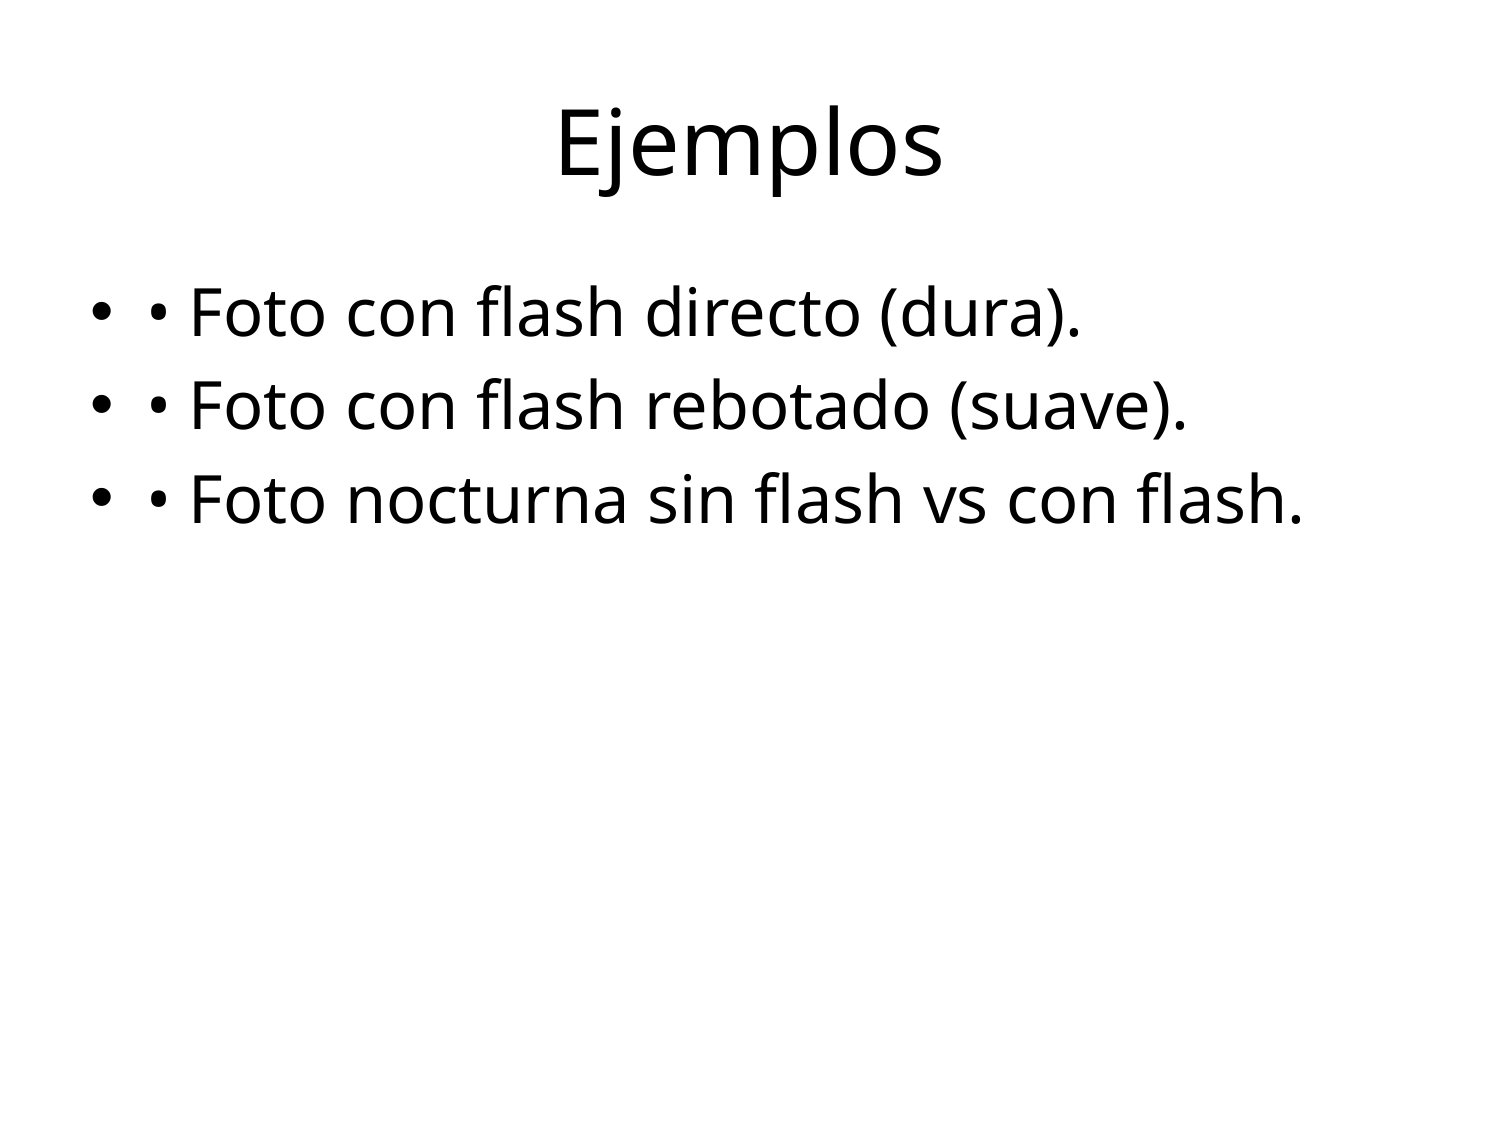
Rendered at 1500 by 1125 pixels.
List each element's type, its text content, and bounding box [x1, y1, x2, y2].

title Ejemplos [75, 45, 1425, 233]
list • Foto con flash directo (dura). • Foto con flash rebotado (suave). • Foto nocturna sin flash vs con flash. [75, 262, 1425, 1005]
